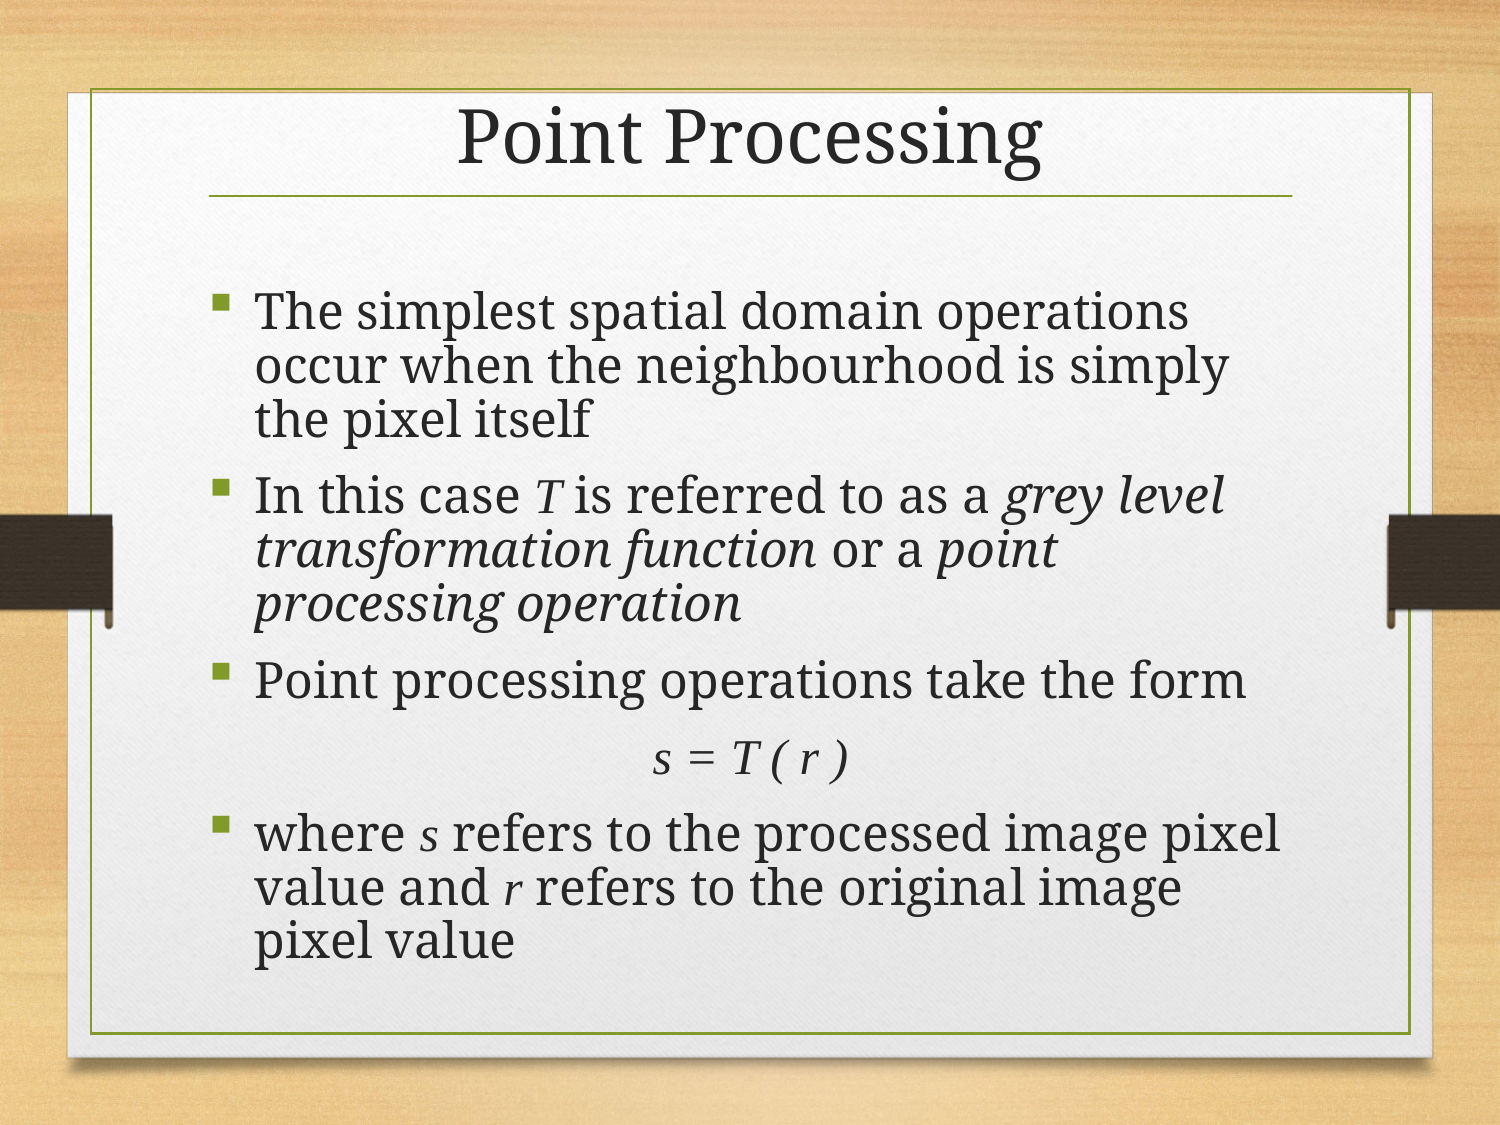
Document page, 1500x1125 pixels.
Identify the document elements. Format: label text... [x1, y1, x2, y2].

list The simplest spatial domain operations occur when the neighbourhood is simply the pixel itself In this case T is referred to as a grey level transformation function or a point processing operation Point processing operations take the form s = T ( r ) where s refers to the processed image pixel value and r refers to the original image pixel value [192, 278, 1309, 1024]
title Point Processing [192, 77, 1309, 191]
picture [0, 0, 1500, 1125]
